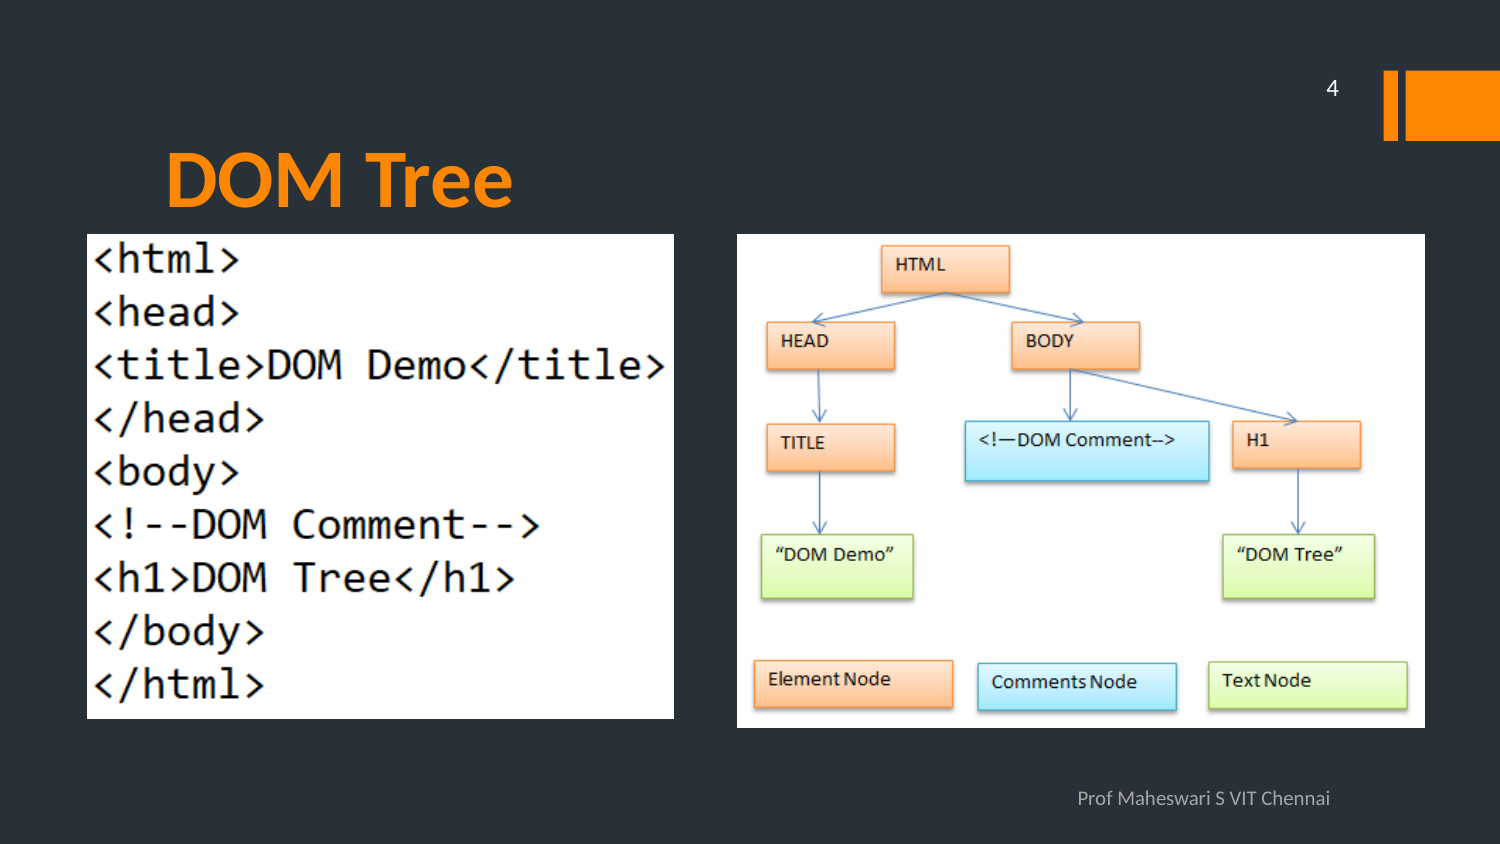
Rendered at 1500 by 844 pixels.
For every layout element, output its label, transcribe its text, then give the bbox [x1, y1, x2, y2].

footer Prof Maheswari S VIT Chennai [1062, 784, 1431, 822]
picture [736, 233, 1426, 729]
picture [86, 233, 674, 720]
slide_number 4 [1199, 67, 1355, 105]
title DOM Tree [150, 190, 1350, 332]
